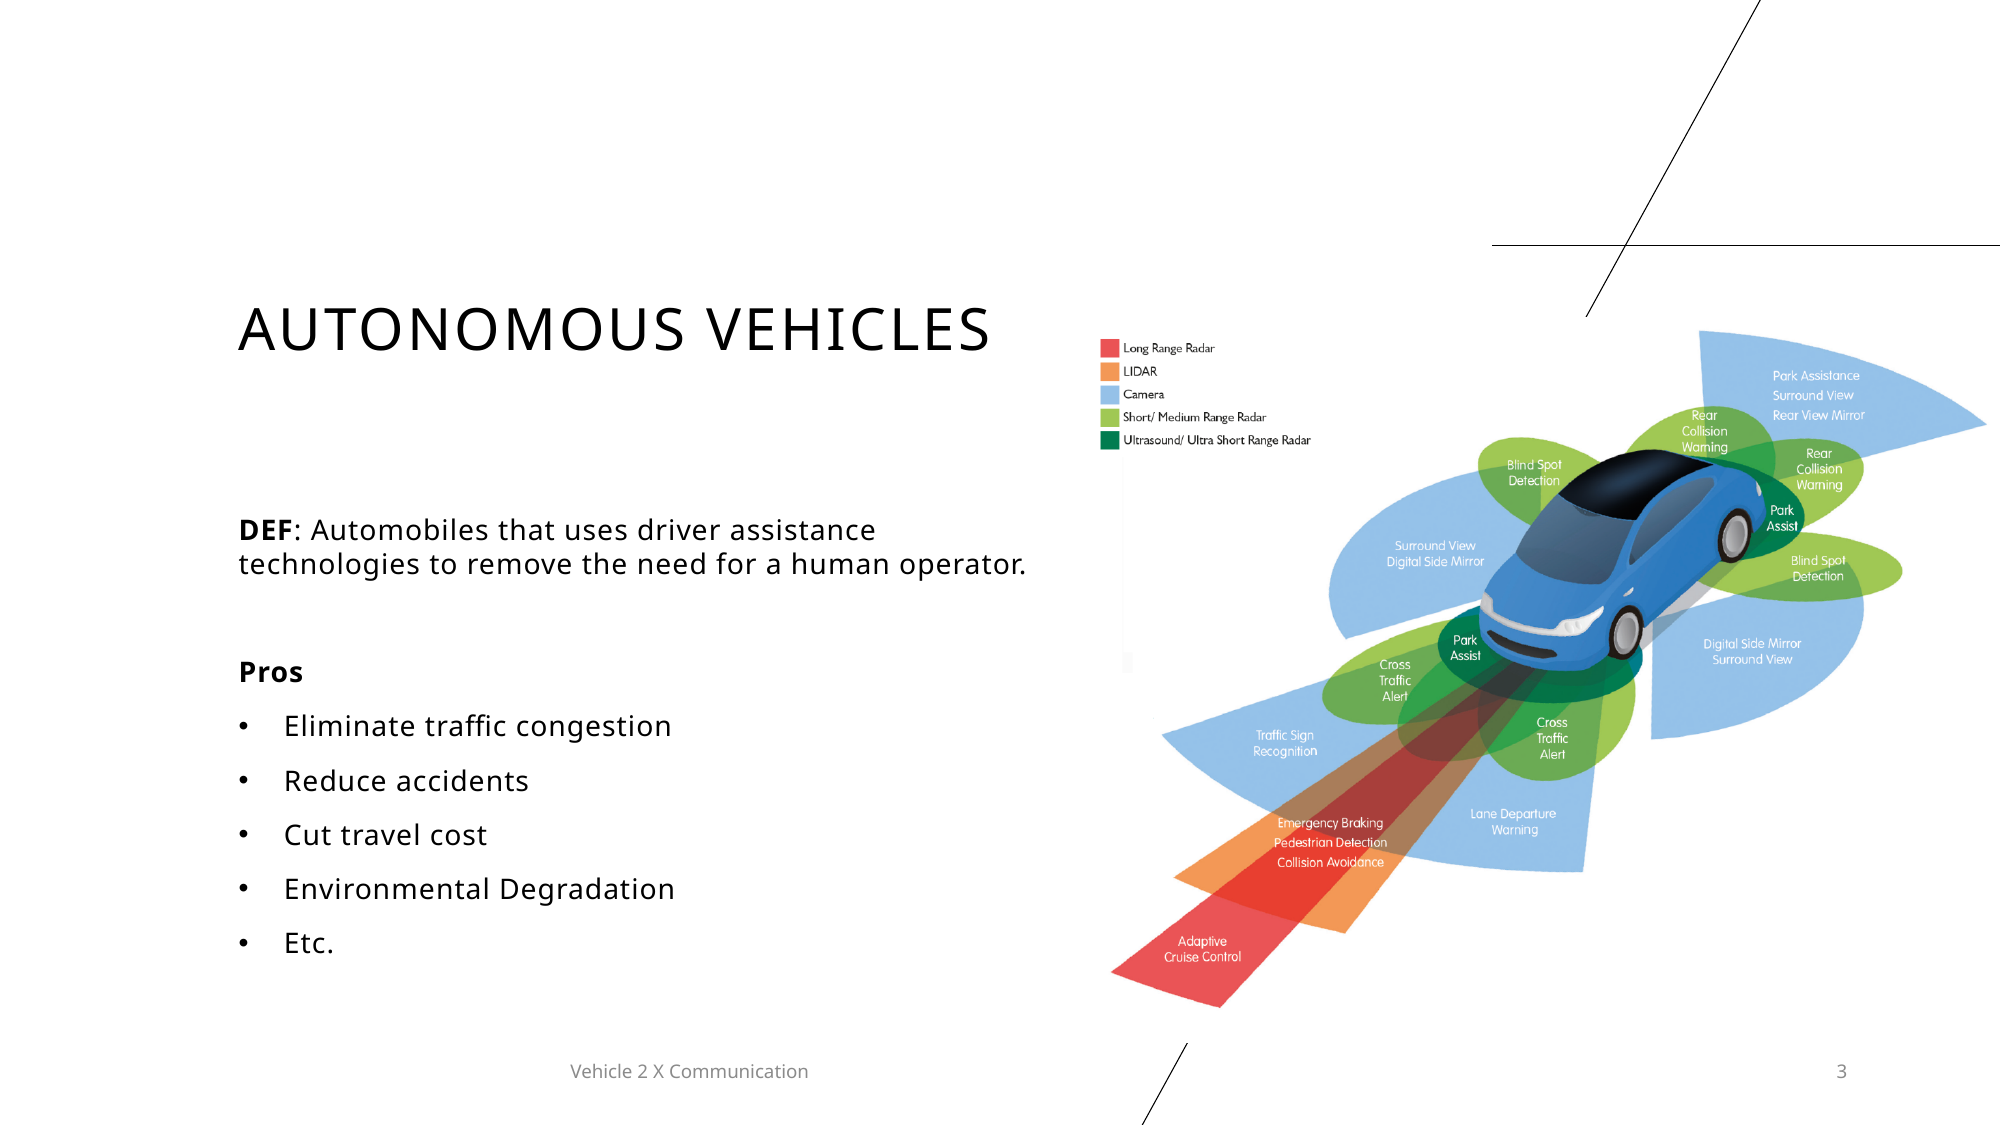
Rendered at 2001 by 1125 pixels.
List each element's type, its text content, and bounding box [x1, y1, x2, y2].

footer Vehicle 2 X Communication [404, 1042, 975, 1103]
picture [1061, 317, 2000, 1043]
title Autonomous vehicles [223, 254, 1062, 371]
list DEF: Automobiles that uses driver assistance technologies to remove the need for a human operator. Pros Eliminate traffic congestion Reduce accidents Cut travel cost Environmental Degradation Etc. [223, 504, 1061, 993]
slide_number 3 [1412, 1043, 1863, 1103]
